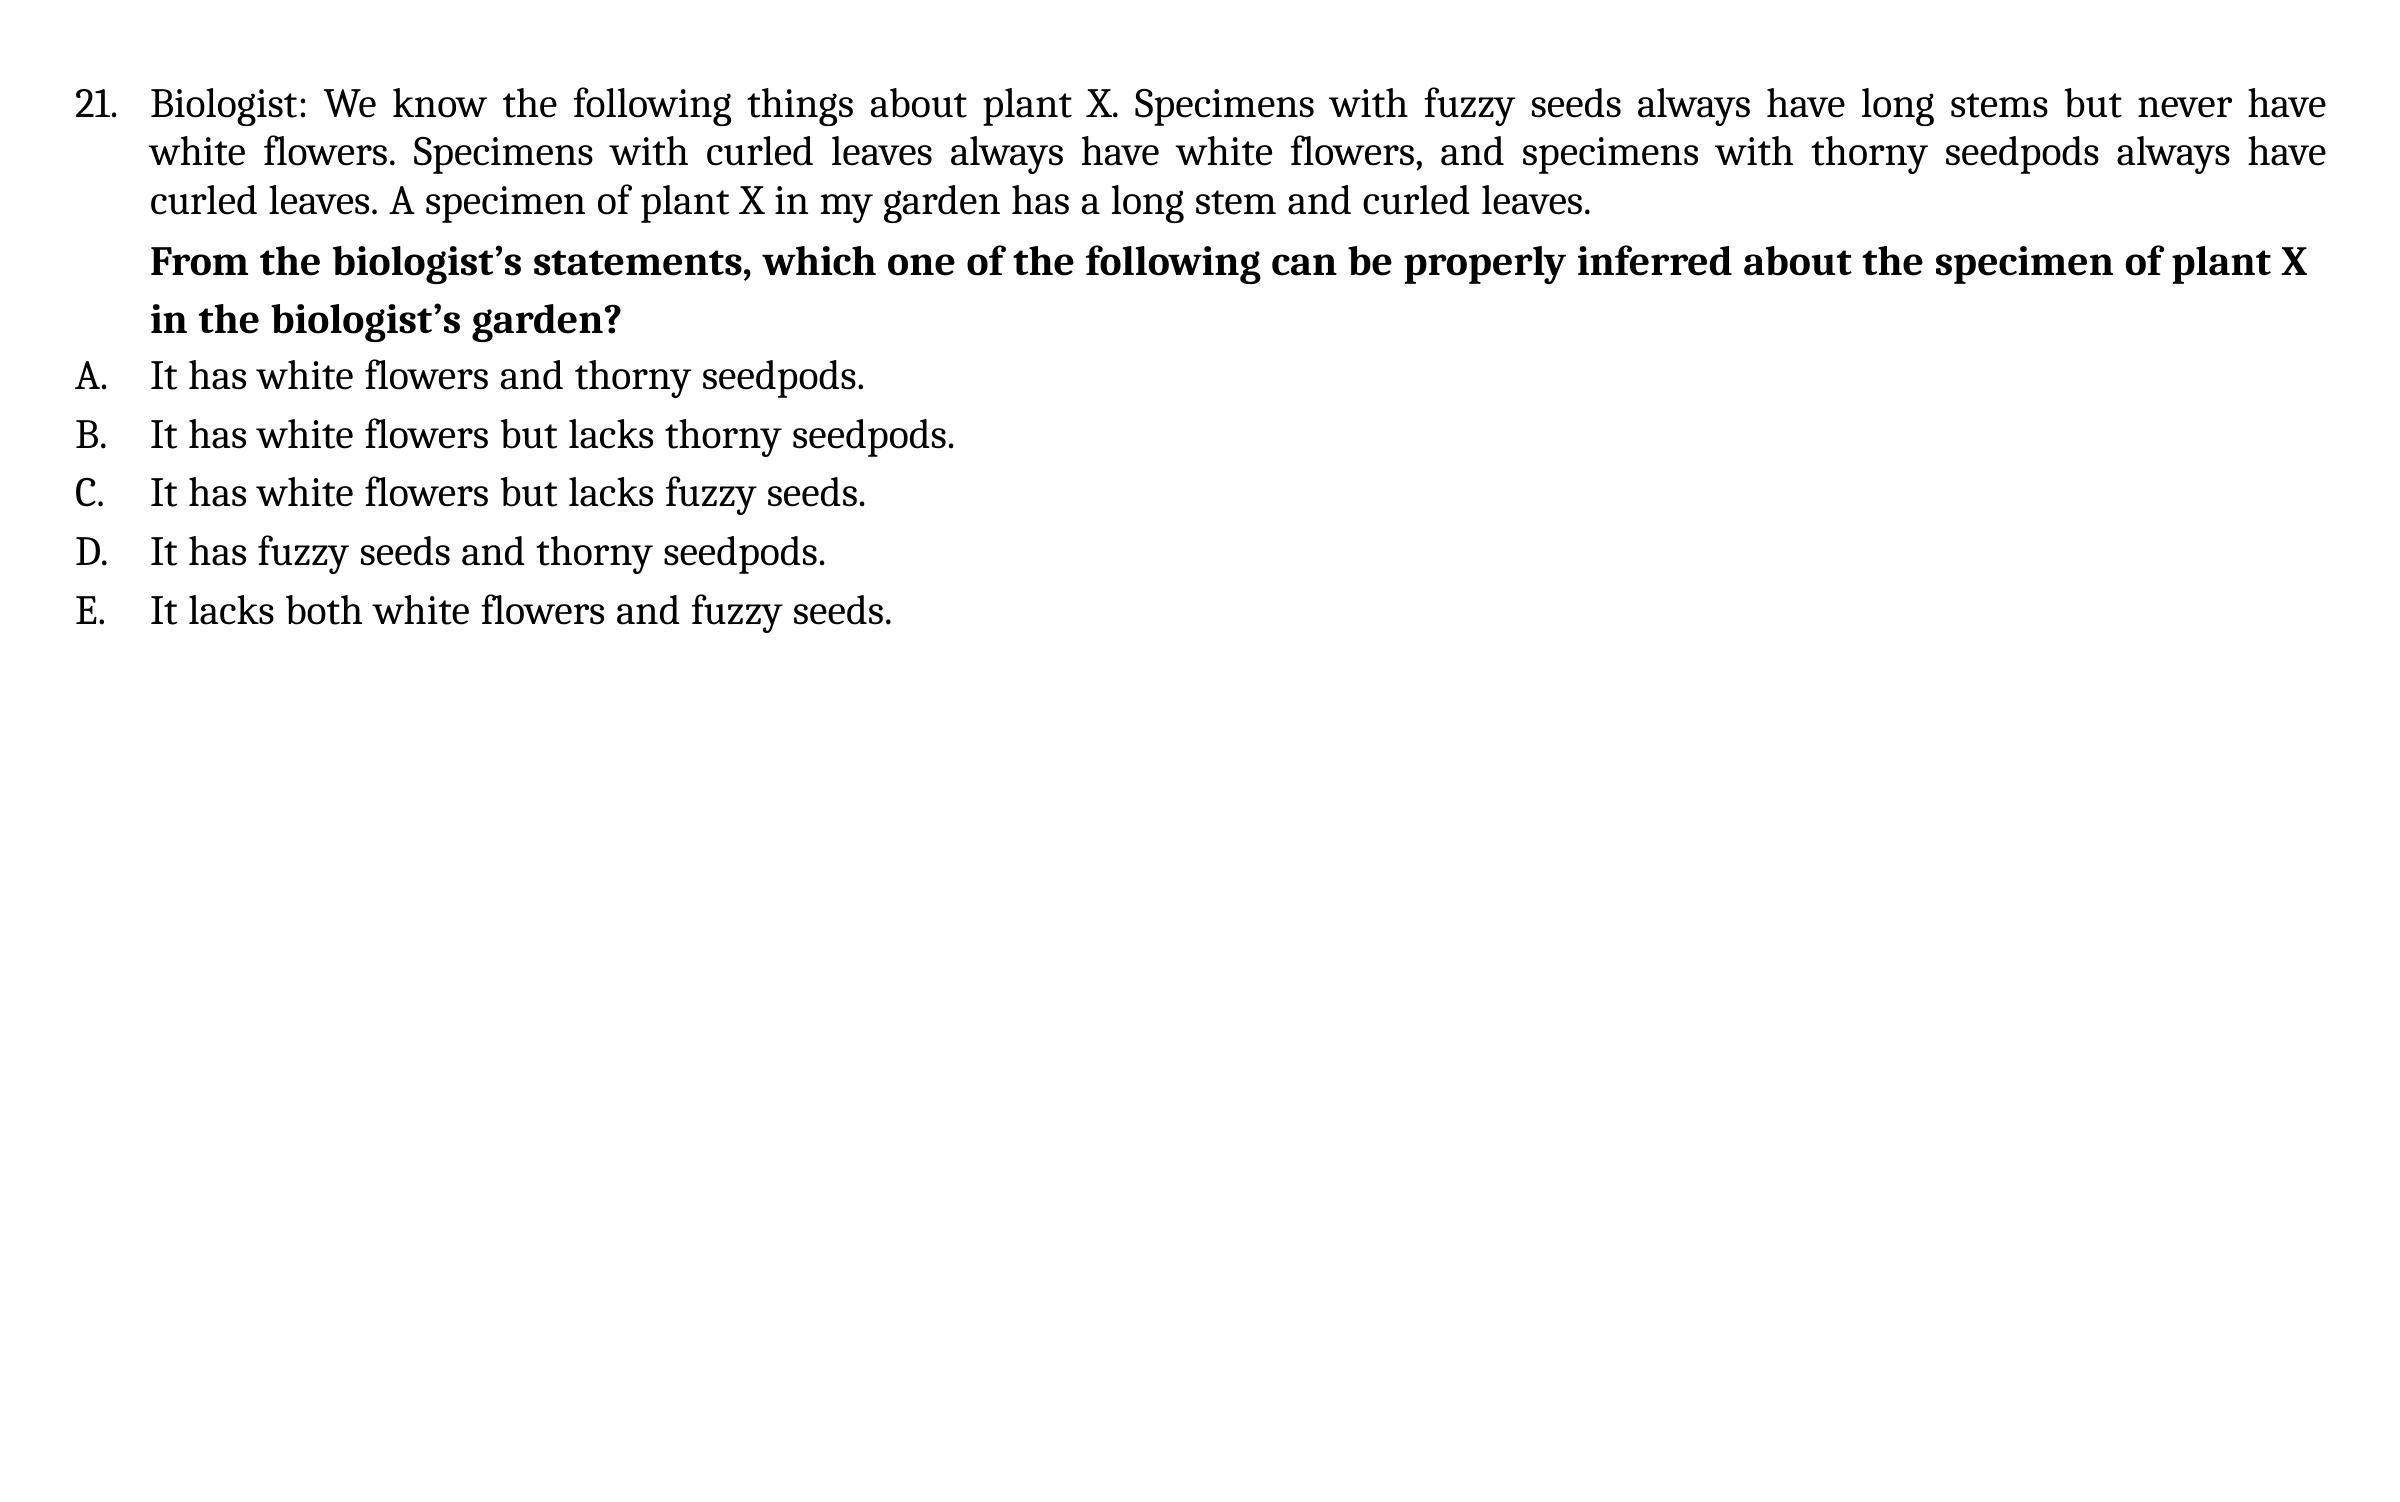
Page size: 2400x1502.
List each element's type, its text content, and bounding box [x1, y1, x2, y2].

text_box Biologist: We know the following things about plant X. Specimens with fuzzy seeds always have long stems but never have white flowers. Specimens with curled leaves always have white flowers, and specimens with thorny seedpods always have curled leaves. A specimen of plant X in my garden has a long stem and curled leaves. From the biologist’s statements, which one of the following can be properly inferred about the specimen of plant X in the biologist’s garden? It has white flowers and thorny seedpods. It has white flowers but lacks thorny seedpods. It has white flowers but lacks fuzzy seeds. It has fuzzy seeds and thorny seedpods. It lacks both white flowers and fuzzy seeds. [72, 78, 2328, 633]
